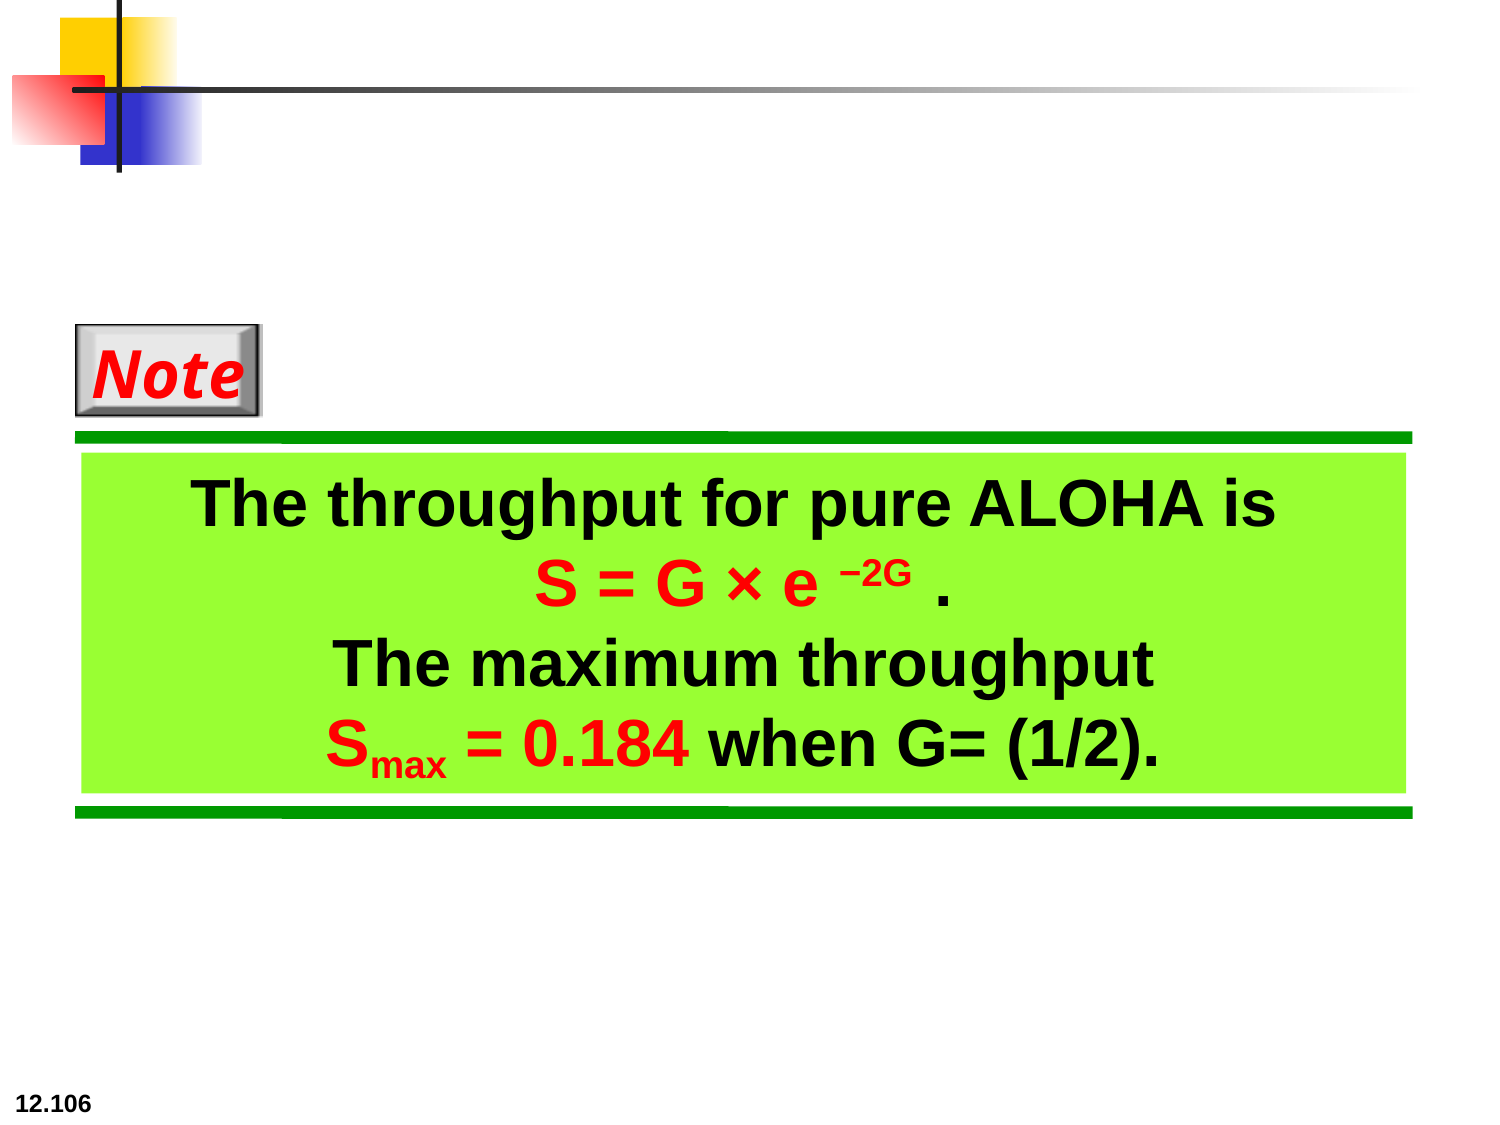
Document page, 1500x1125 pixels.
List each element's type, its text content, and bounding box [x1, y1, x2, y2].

text_box [80, 93, 116, 165]
text_box [116, 0, 122, 87]
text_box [74, 324, 263, 419]
text_box [12, 75, 105, 145]
text_box [72, 87, 1423, 93]
text_box The throughput for pure ALOHA is S = G × e −2G . The maximum throughput Smax = 0.184 when G= (1/2). [81, 452, 1407, 794]
slide_number 12.106 [0, 1049, 313, 1125]
text_box [116, 93, 122, 173]
text_box [122, 17, 177, 86]
text_box [60, 17, 116, 86]
text_box [122, 93, 141, 165]
text_box [141, 93, 202, 165]
